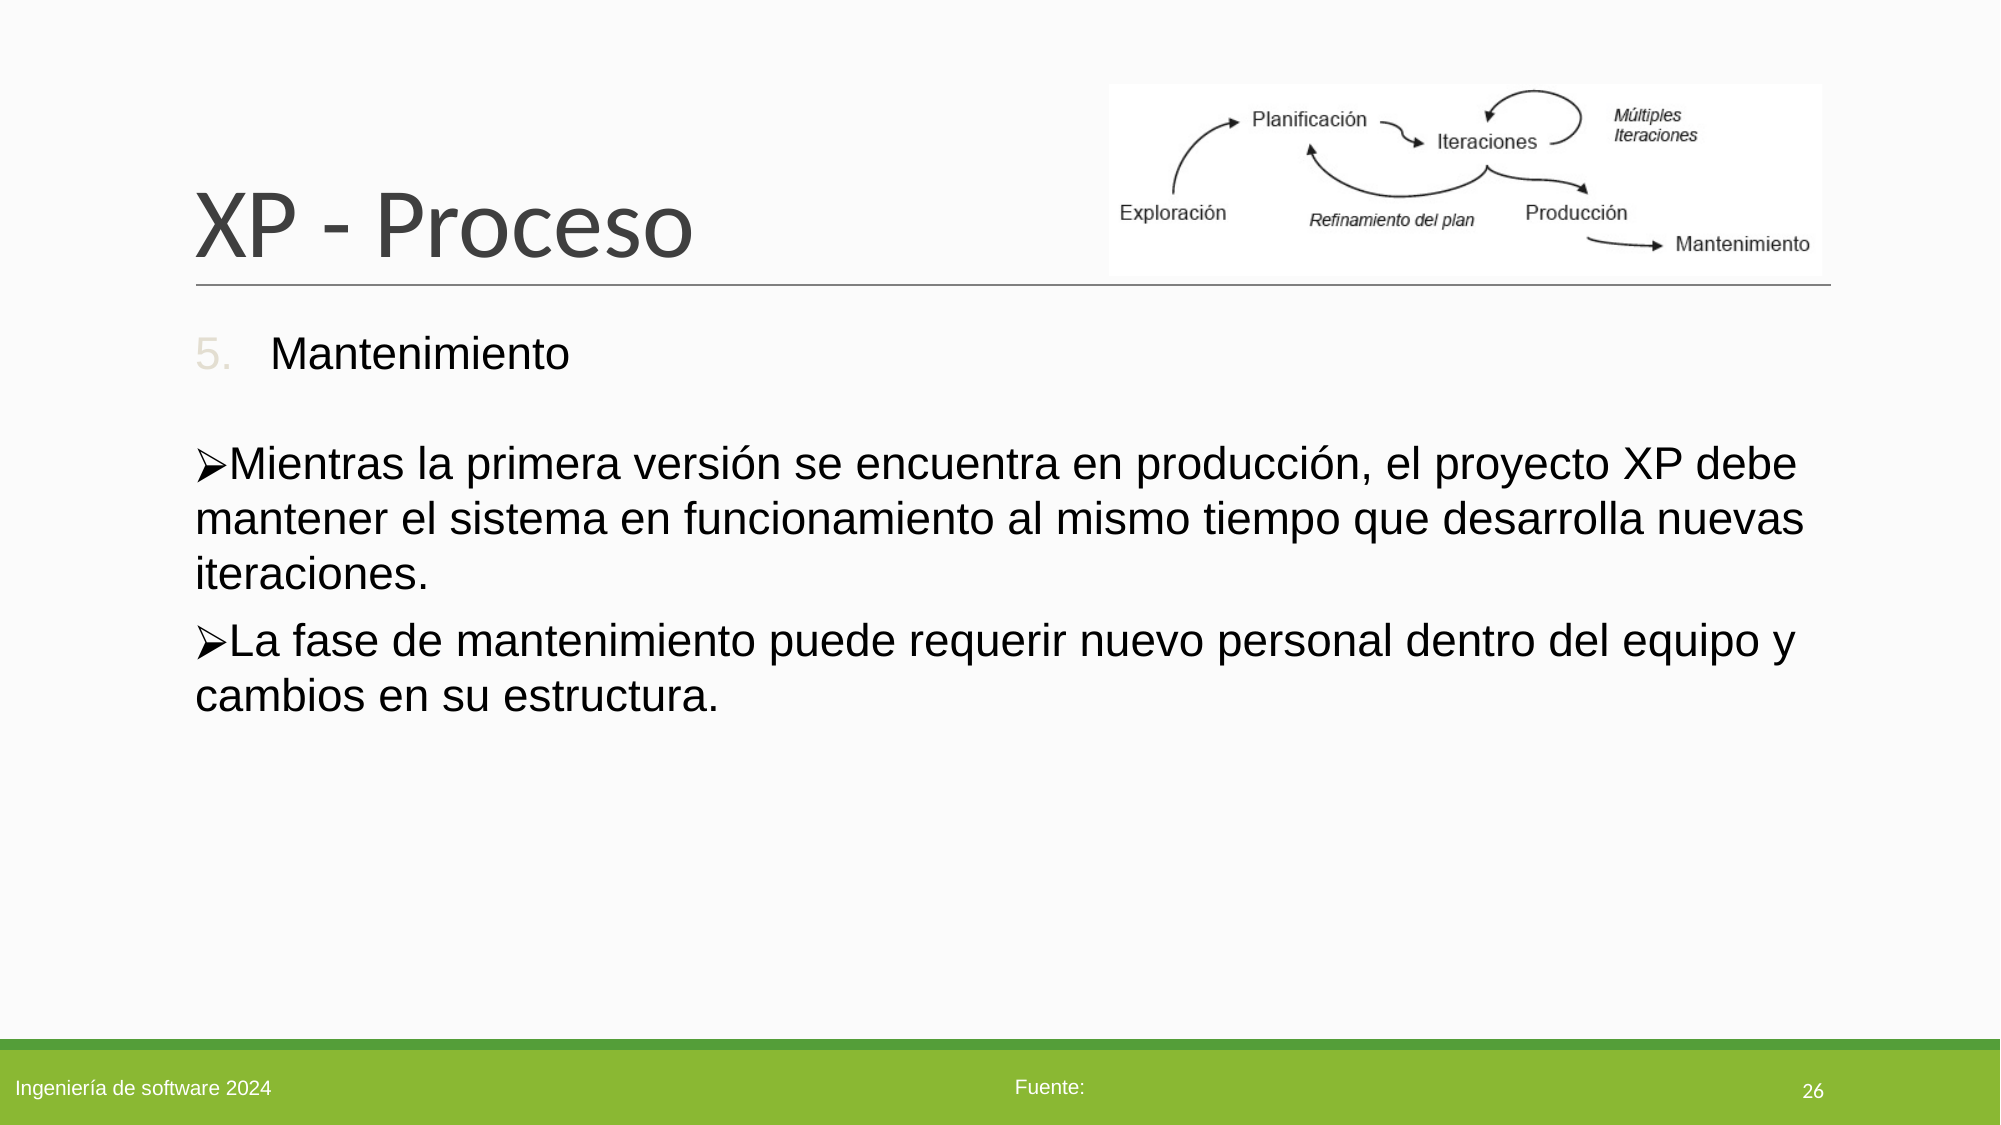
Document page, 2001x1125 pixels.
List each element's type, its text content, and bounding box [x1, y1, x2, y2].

title XP - Proceso [180, 47, 1830, 285]
picture [1108, 84, 1823, 276]
text_box Mantenimiento Mientras la primera versión se encuentra en producción, el proyecto XP debe mantener el sistema en funcionamiento al mismo tiempo que desarrolla nuevas iteraciones. La fase de mantenimiento puede requerir nuevo personal dentro del equipo y cambios en su estructura. [179, 315, 1840, 796]
slide_number 26 [1624, 1059, 1840, 1120]
